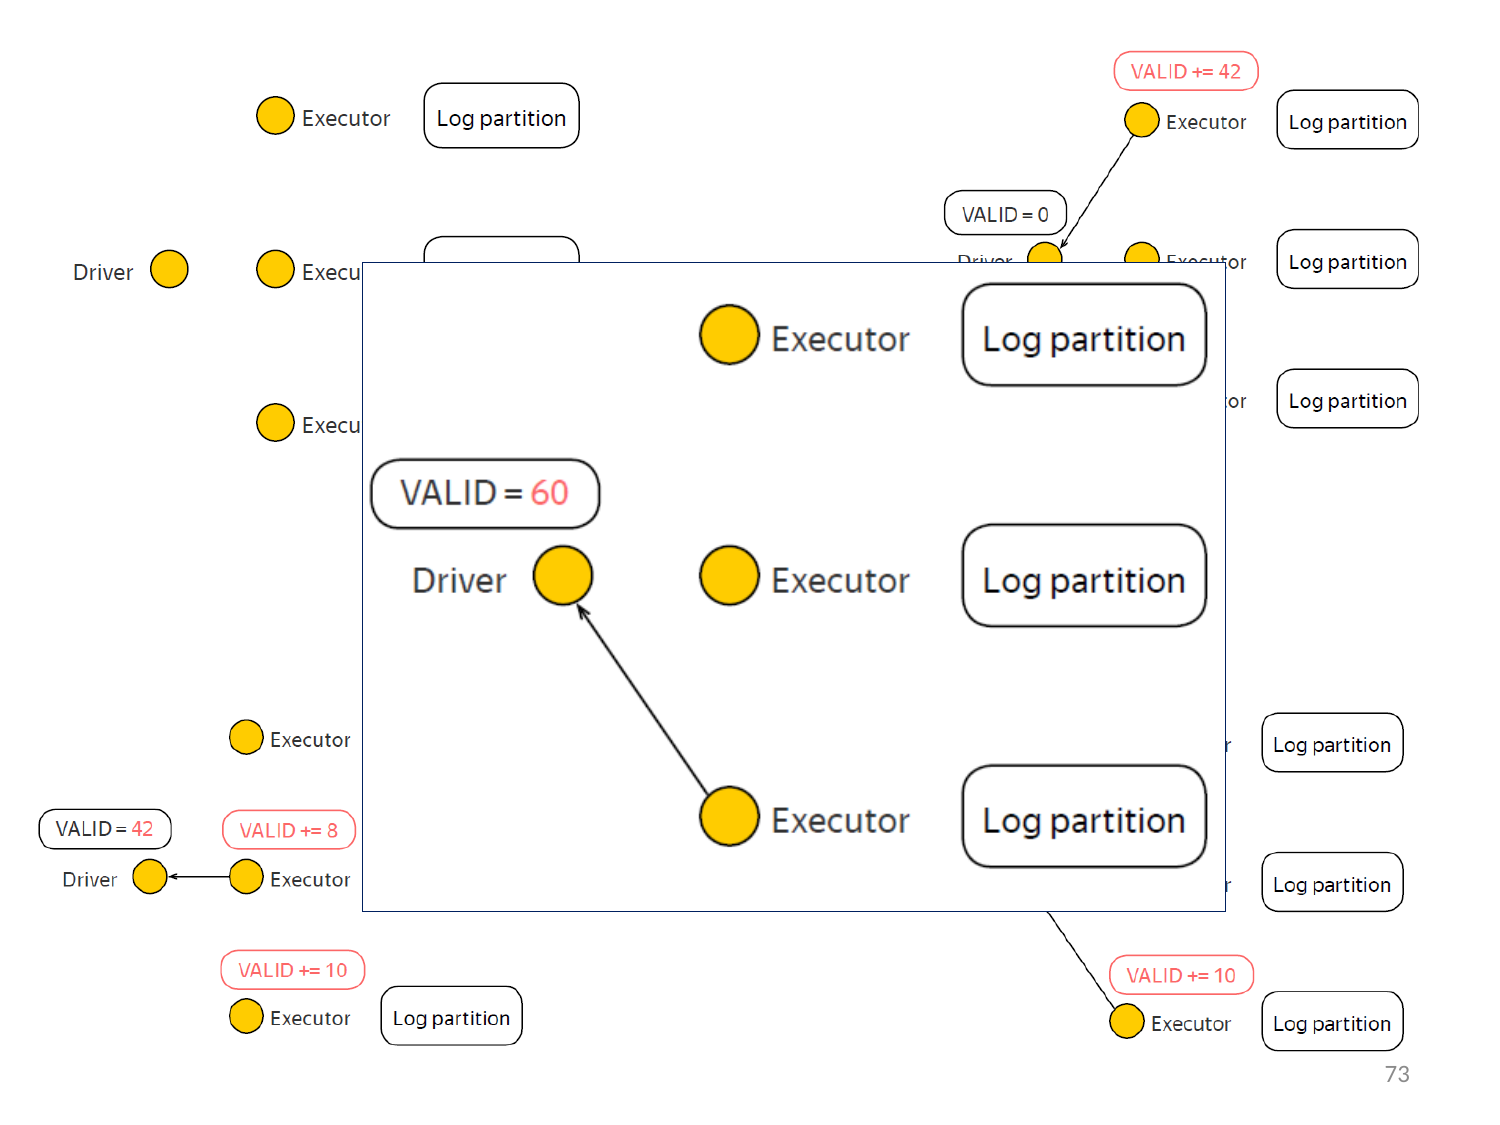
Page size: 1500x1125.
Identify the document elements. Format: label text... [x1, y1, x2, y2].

slide_number 73 [1074, 1042, 1425, 1103]
picture [24, 49, 1438, 1073]
